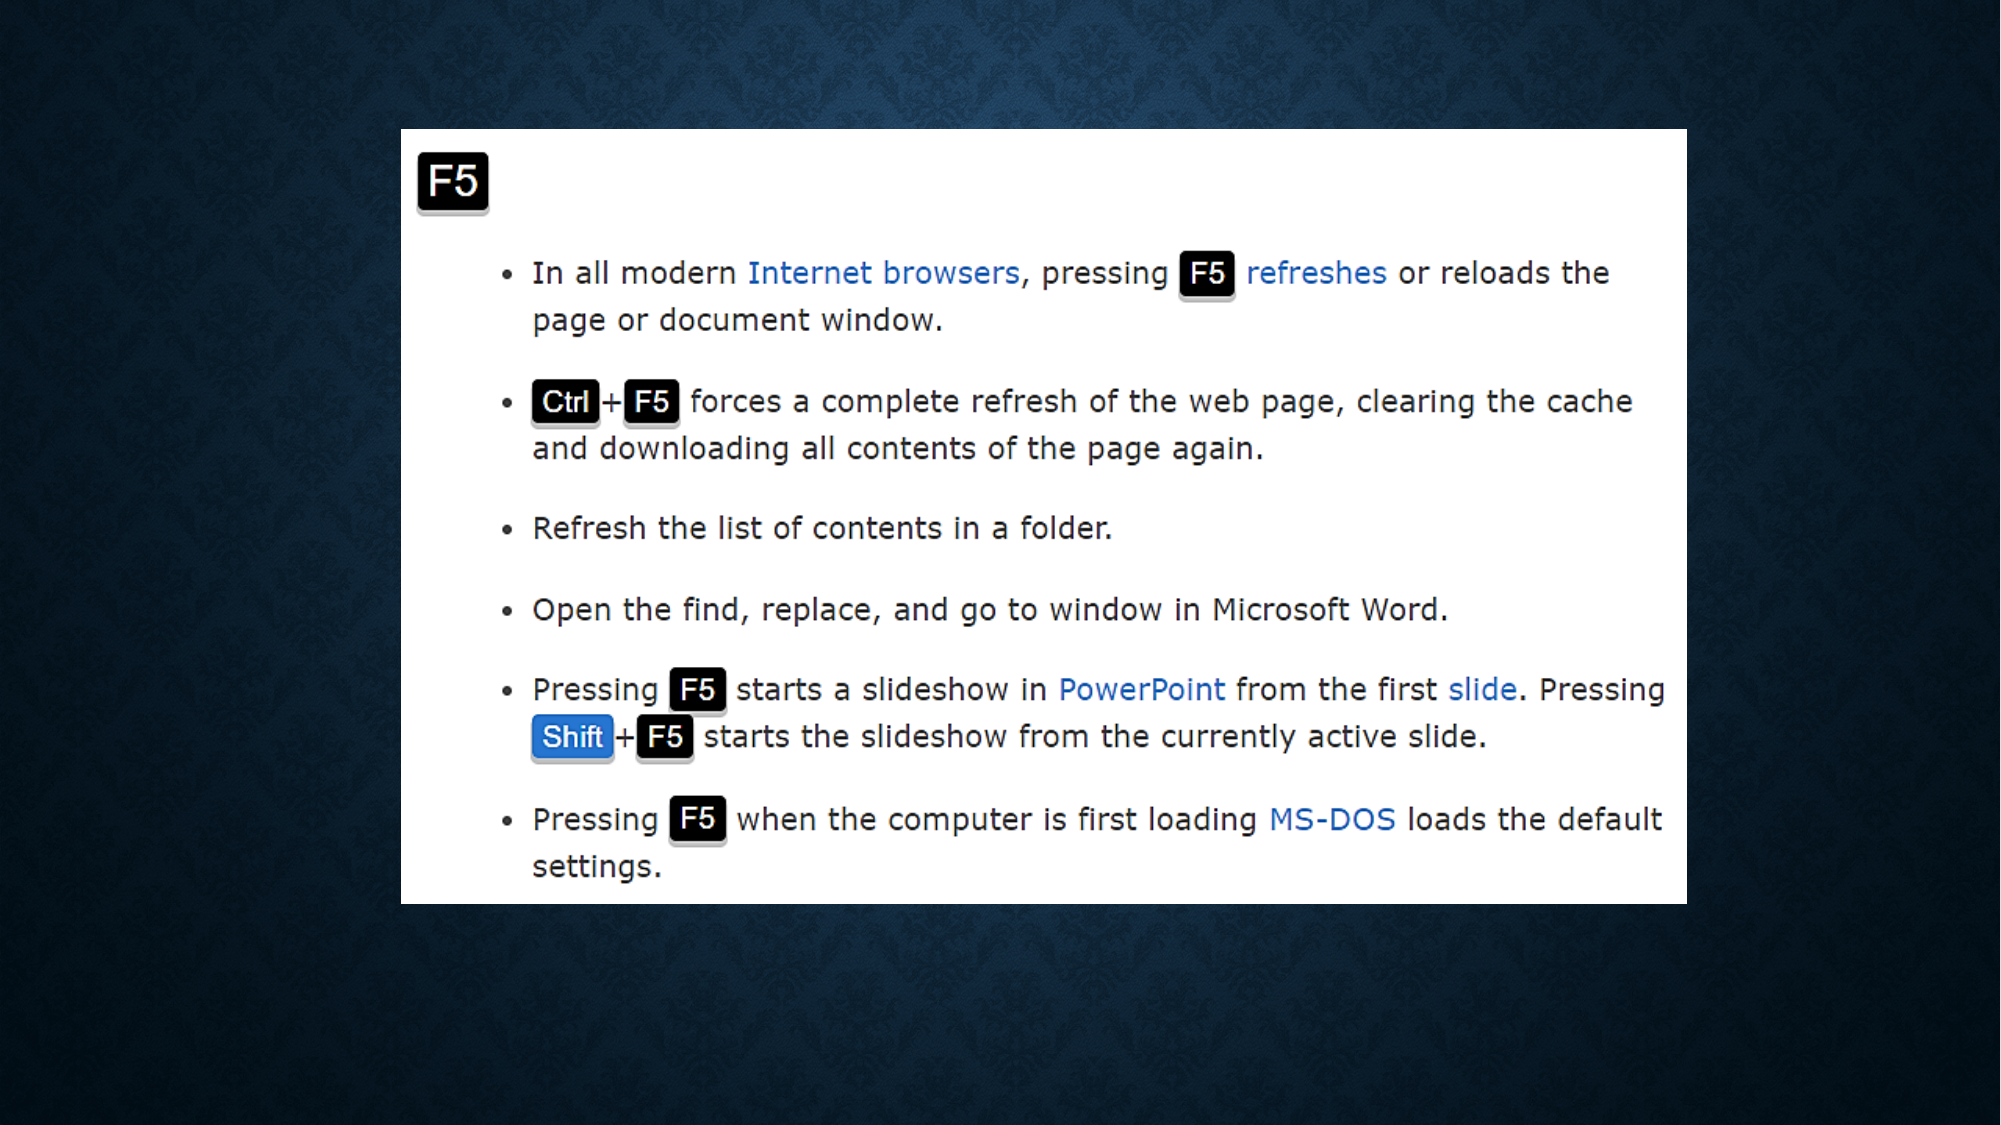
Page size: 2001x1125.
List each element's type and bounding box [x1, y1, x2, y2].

picture [400, 129, 1687, 904]
